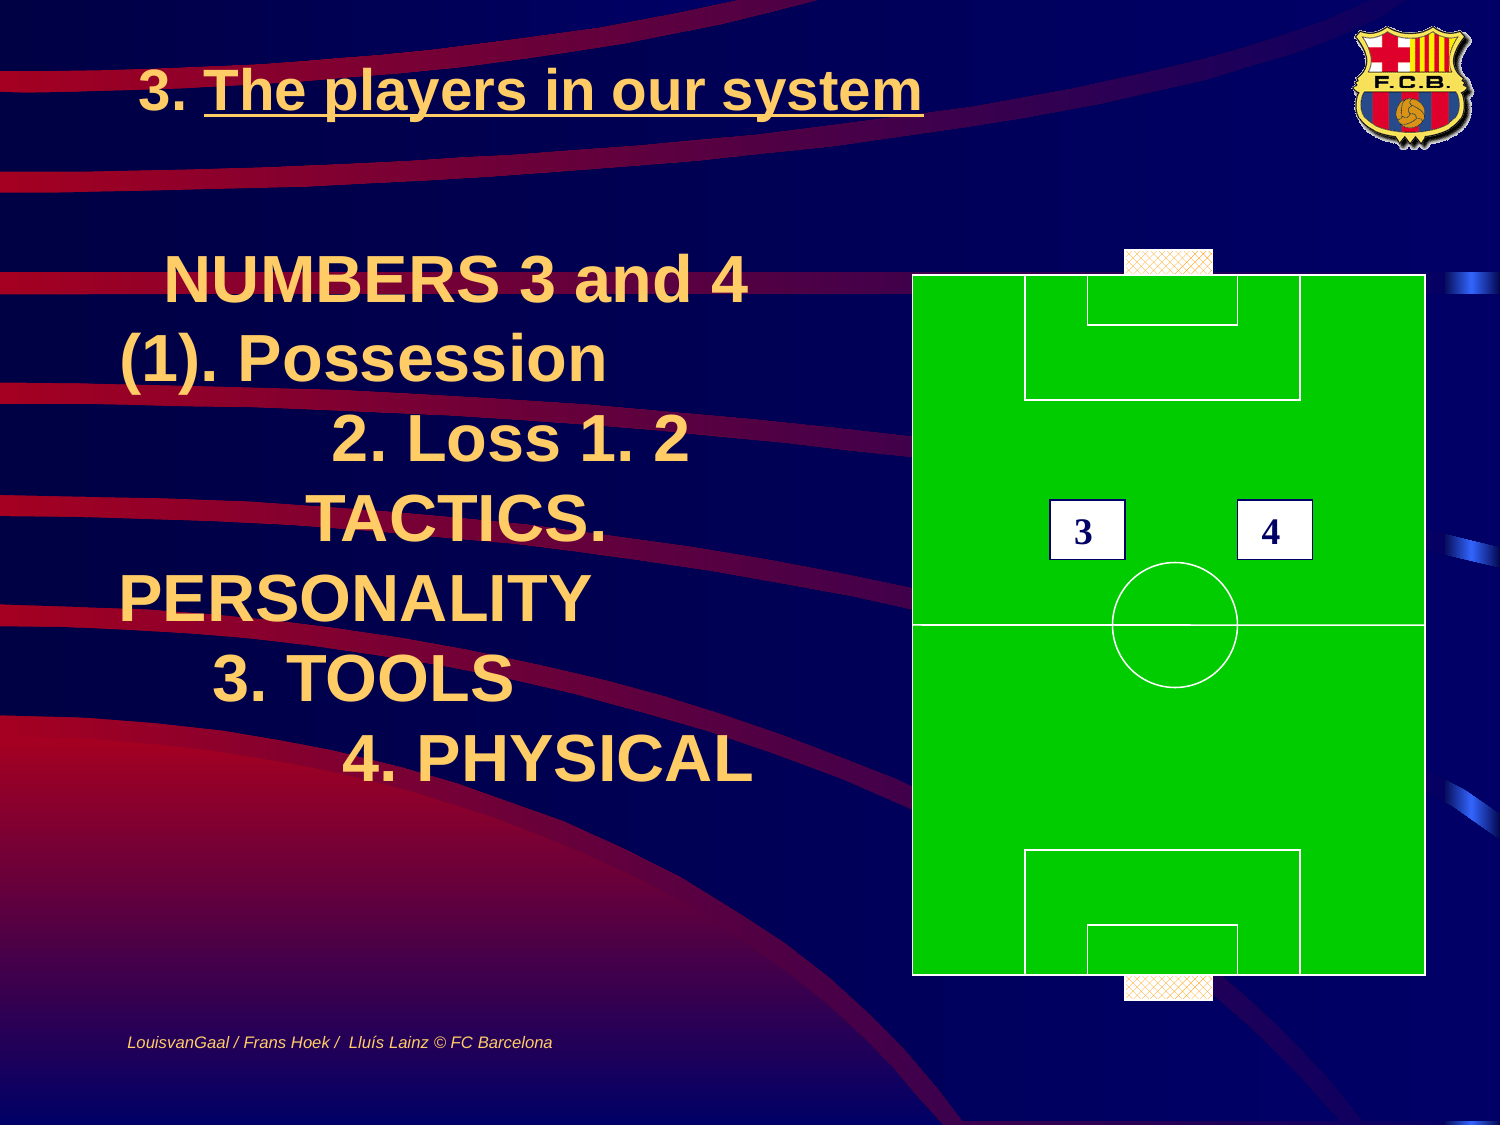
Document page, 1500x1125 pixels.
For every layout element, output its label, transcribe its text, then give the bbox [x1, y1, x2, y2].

text_box NUMBERS 3 and 4 (1). Possession 2. Loss 1. 2 TACTICS. PERSONALITY 3. TOOLS 4. PHYSICAL [100, 172, 813, 898]
text_box [1025, 849, 1300, 975]
text_box [1124, 975, 1213, 1000]
title 3. The players in our system [74, 37, 988, 138]
text_box 3 [1049, 499, 1125, 560]
text_box [912, 275, 1425, 975]
text_box [1087, 924, 1238, 975]
text_box [1025, 275, 1300, 400]
text_box 4 [1237, 499, 1313, 560]
text_box [1112, 562, 1238, 688]
text_box [1124, 249, 1213, 275]
text_box [1087, 275, 1238, 325]
text_box LouisvanGaal / Frans Hoek / Lluís Lainz © FC Barcelona [112, 1024, 569, 1060]
picture [1349, 24, 1476, 151]
